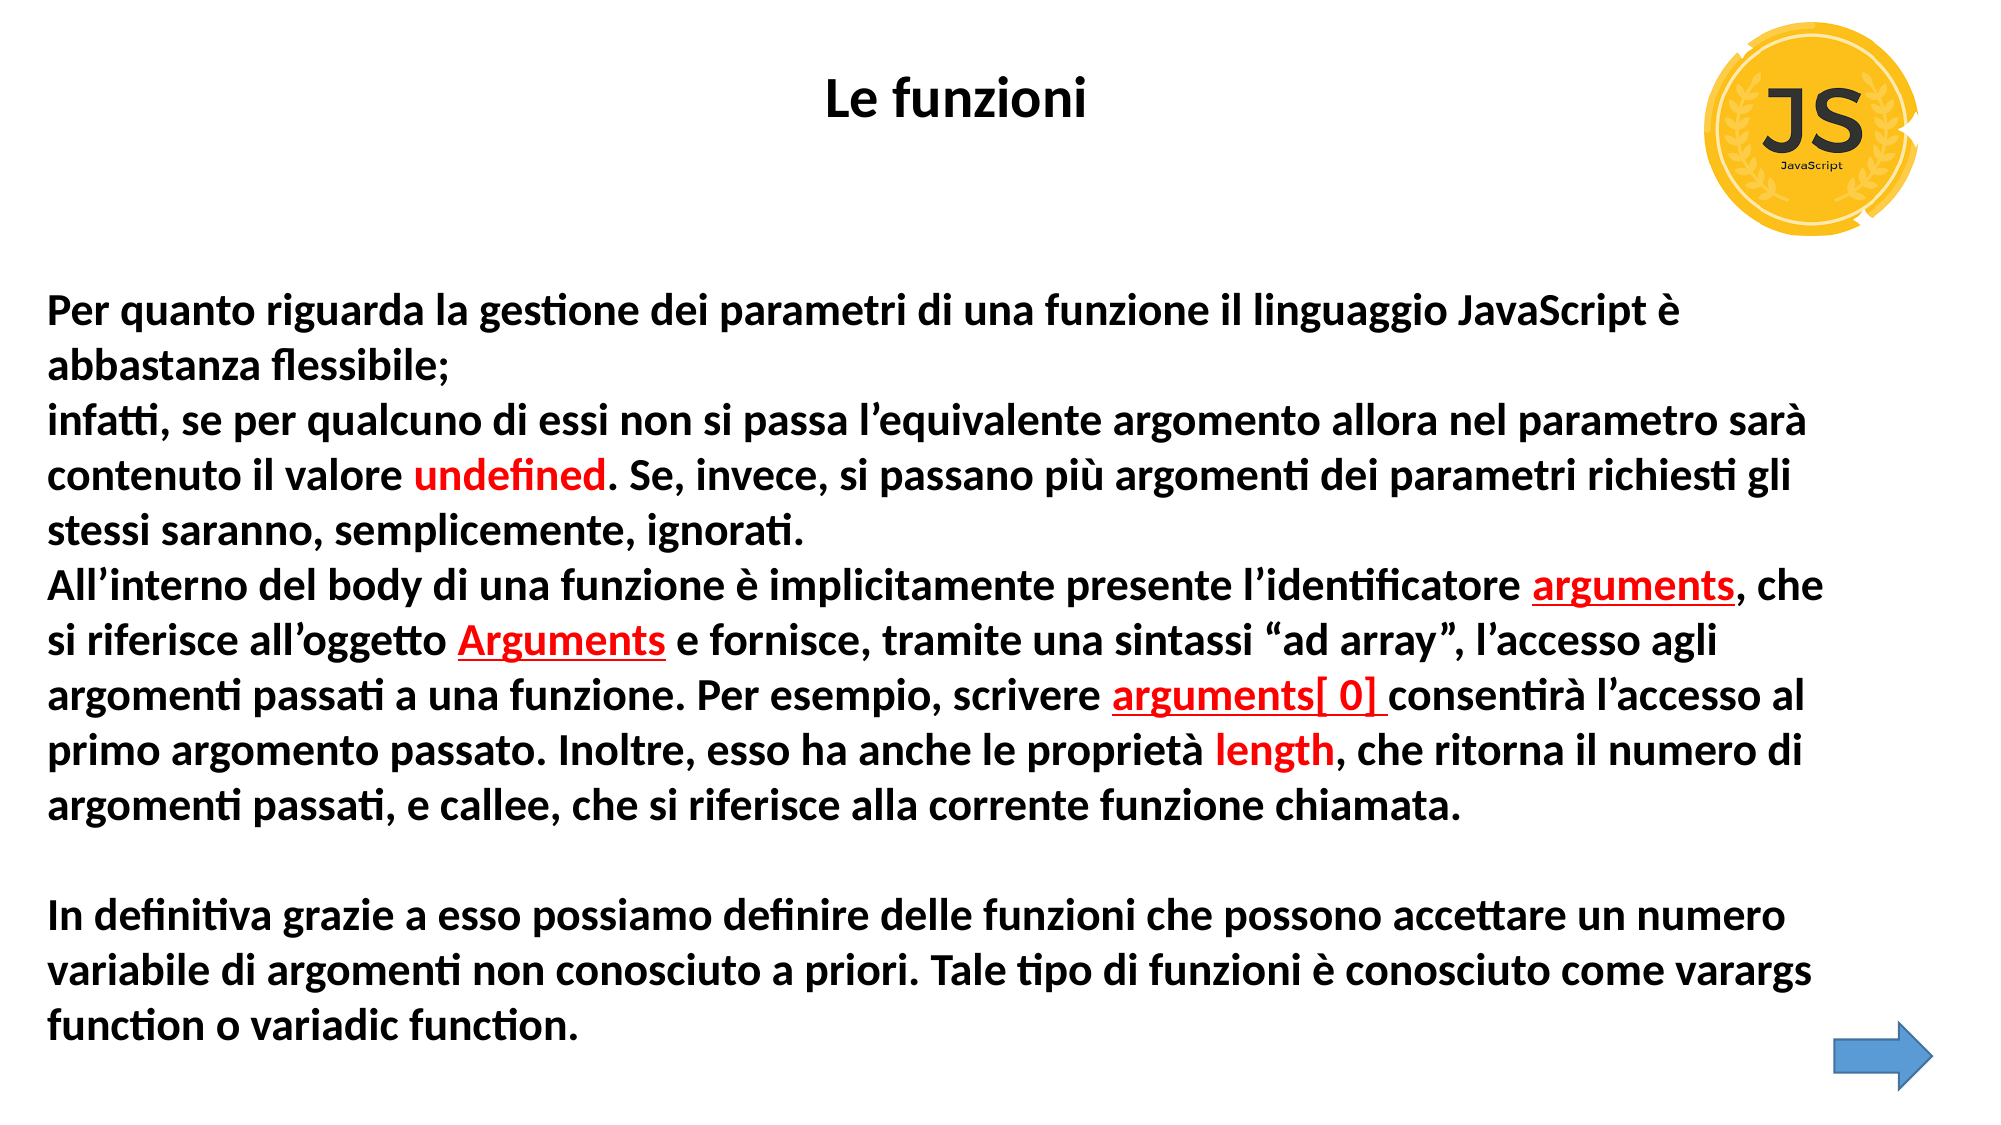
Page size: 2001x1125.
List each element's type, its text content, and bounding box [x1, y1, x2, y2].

text_box Le funzioni [587, 51, 1326, 137]
text_box [1833, 1020, 1934, 1092]
picture [1704, 22, 1932, 237]
text_box Per quanto riguarda la gestione dei parametri di una funzione il linguaggio JavaScript è abbastanza flessibile; infatti, se per qualcuno di essi non si passa l’equivalente argomento allora nel parametro sarà contenuto il valore undefined. Se, invece, si passano più argomenti dei parametri richiesti gli stessi saranno, semplicemente, ignorati. All’interno del body di una funzione è implicitamente presente l’identificatore arguments, che si riferisce all’oggetto Arguments e fornisce, tramite una sintassi “ad array”, l’accesso agli argomenti passati a una funzione. Per esempio, scrivere arguments[ 0] consentirà l’accesso al primo argomento passato. Inoltre, esso ha anche le proprietà length, che ritorna il numero di argomenti passati, e callee, che si riferisce alla corrente funzione chiamata. In definitiva grazie a esso possiamo definire delle funzioni che possono accettare un numero variabile di argomenti non conosciuto a priori. Tale tipo di funzioni è conosciuto come varargs function o variadic function. [32, 272, 1853, 1057]
